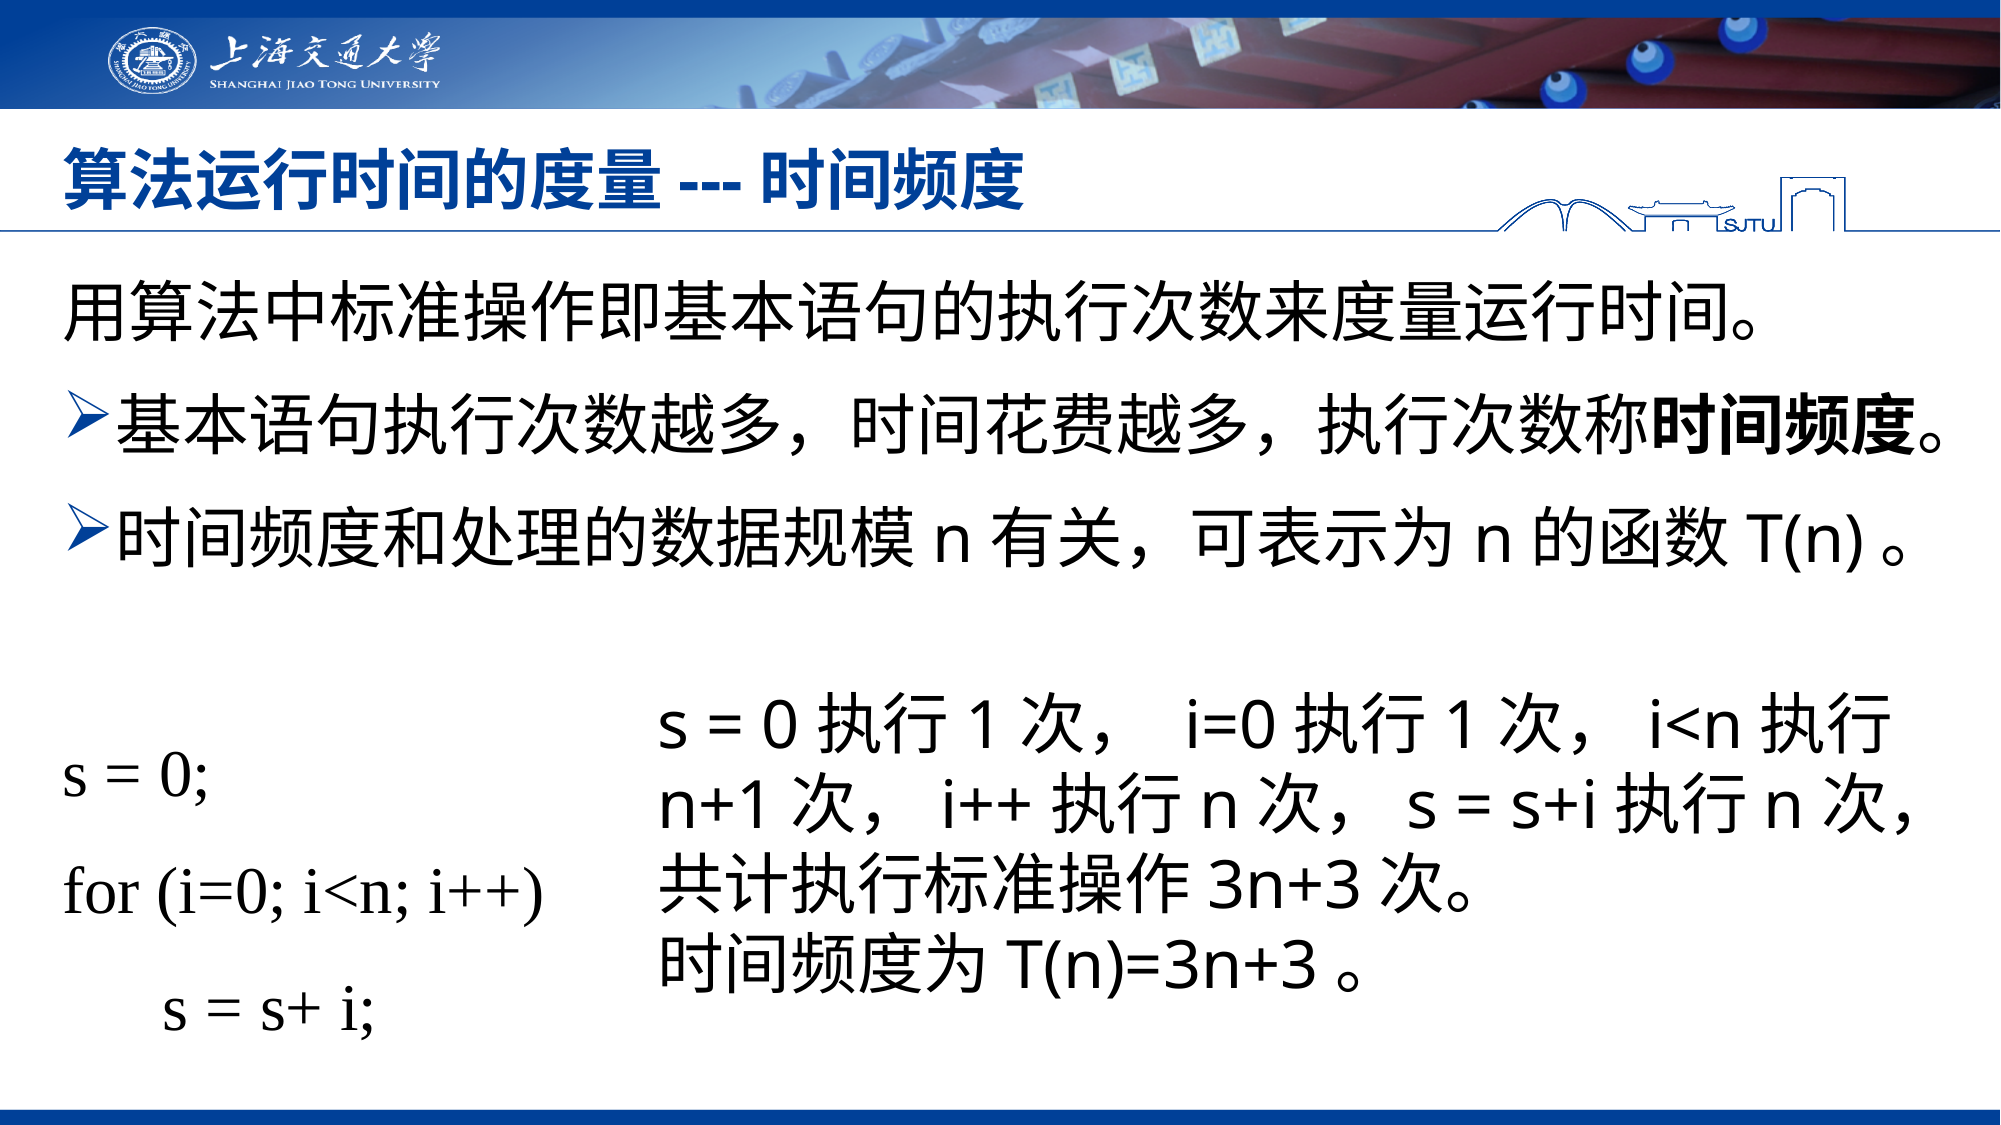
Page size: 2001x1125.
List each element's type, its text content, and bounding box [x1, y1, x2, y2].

list 用算法中标准操作即基本语句的执行次数来度量运行时间。 基本语句执行次数越多，时间花费越多，执行次数称时间频度。 时间频度和处理的数据规模n有关，可表示为n的函数T(n)。 s = 0; for (i=0; i<n; i++) s = s+ i; [47, 250, 2000, 1099]
text_box s = 0执行1次， i=0执行1次，i<n执行n+1次，i++执行n次，s = s+i执行n次，共计执行标准操作3n+3次。 时间频度为T(n)=3n+3。 [642, 674, 1915, 1010]
title 算法运行时间的度量---时间频度 [47, 136, 1879, 231]
picture [0, 0, 2001, 109]
